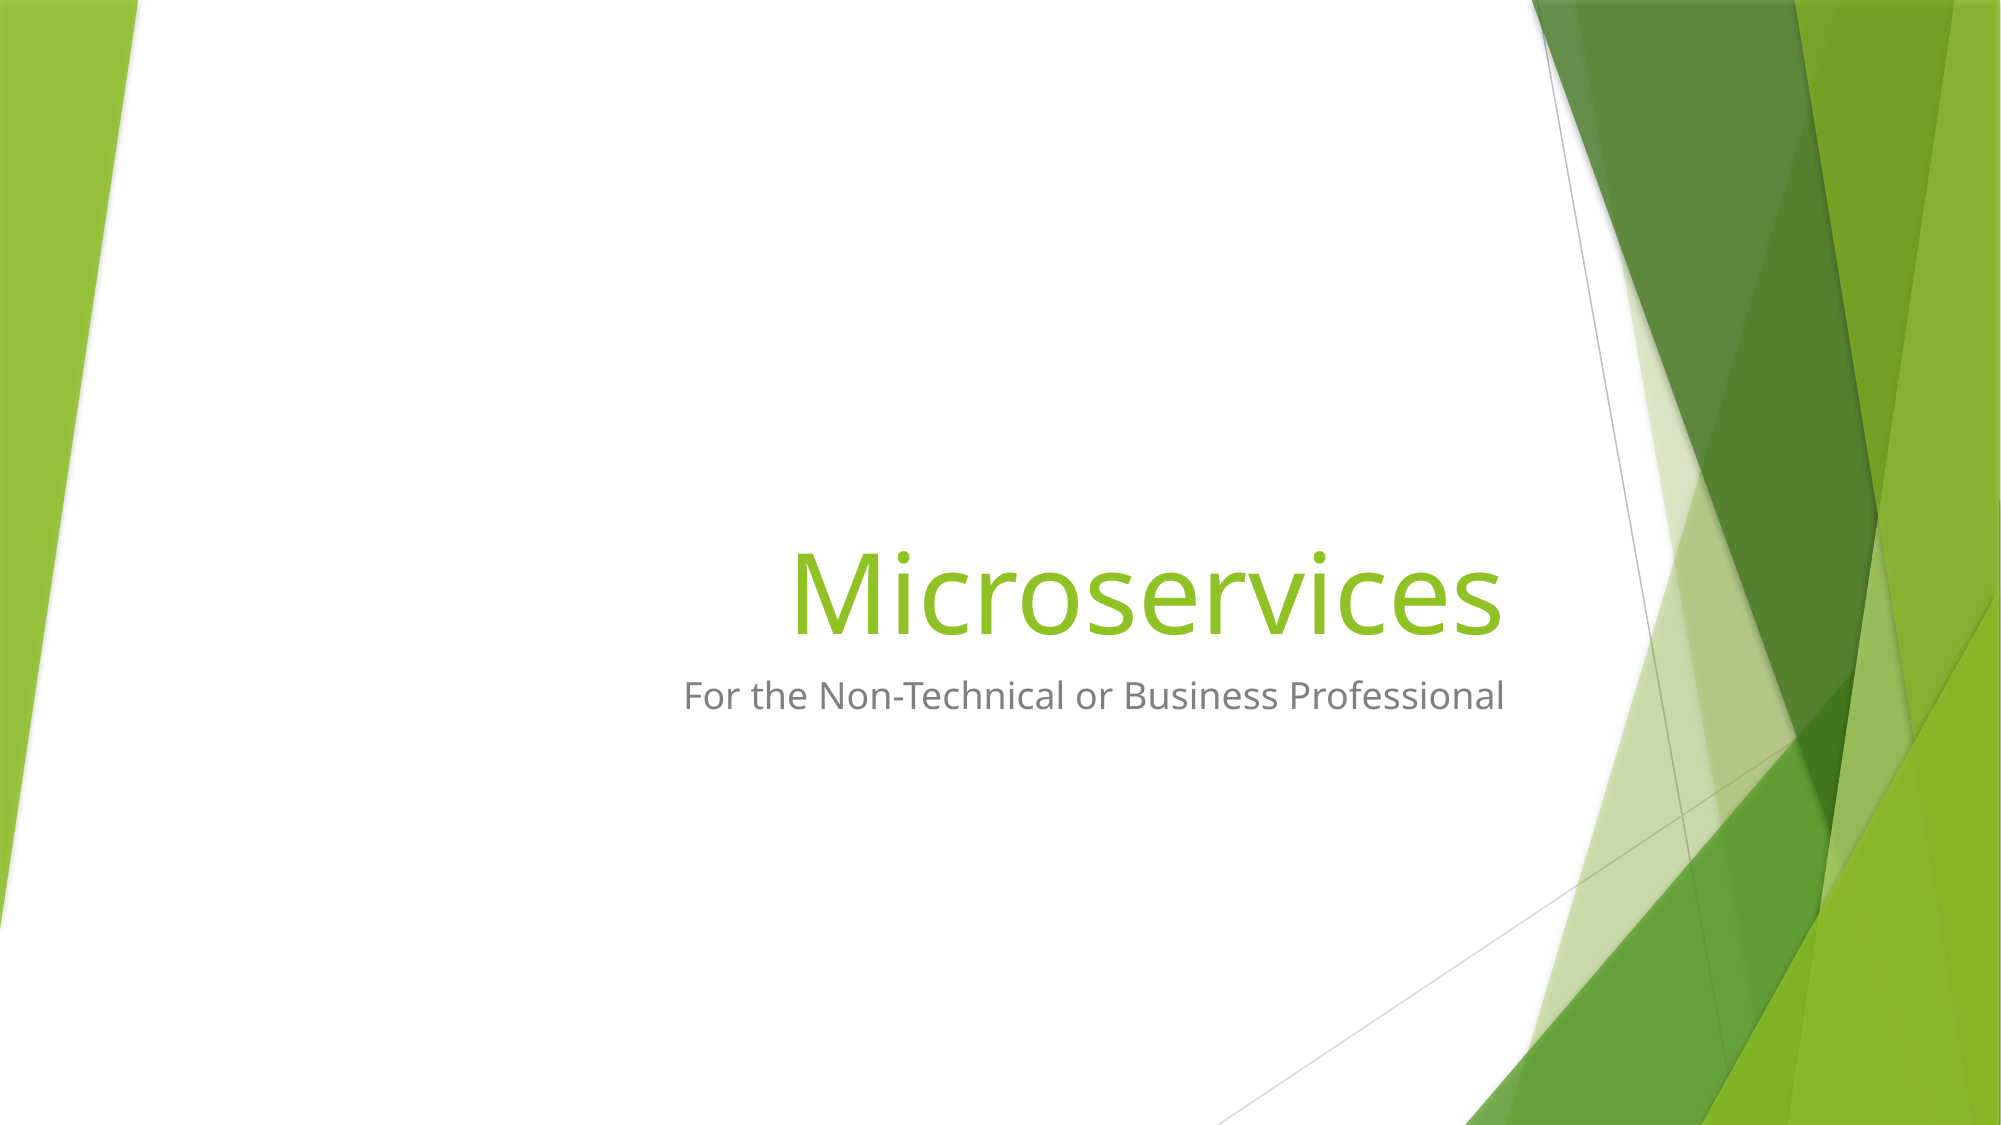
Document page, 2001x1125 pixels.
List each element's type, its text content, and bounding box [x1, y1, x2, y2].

title Microservices [247, 394, 1522, 664]
subtitle For the Non-Technical or Business Professional [247, 664, 1522, 845]
